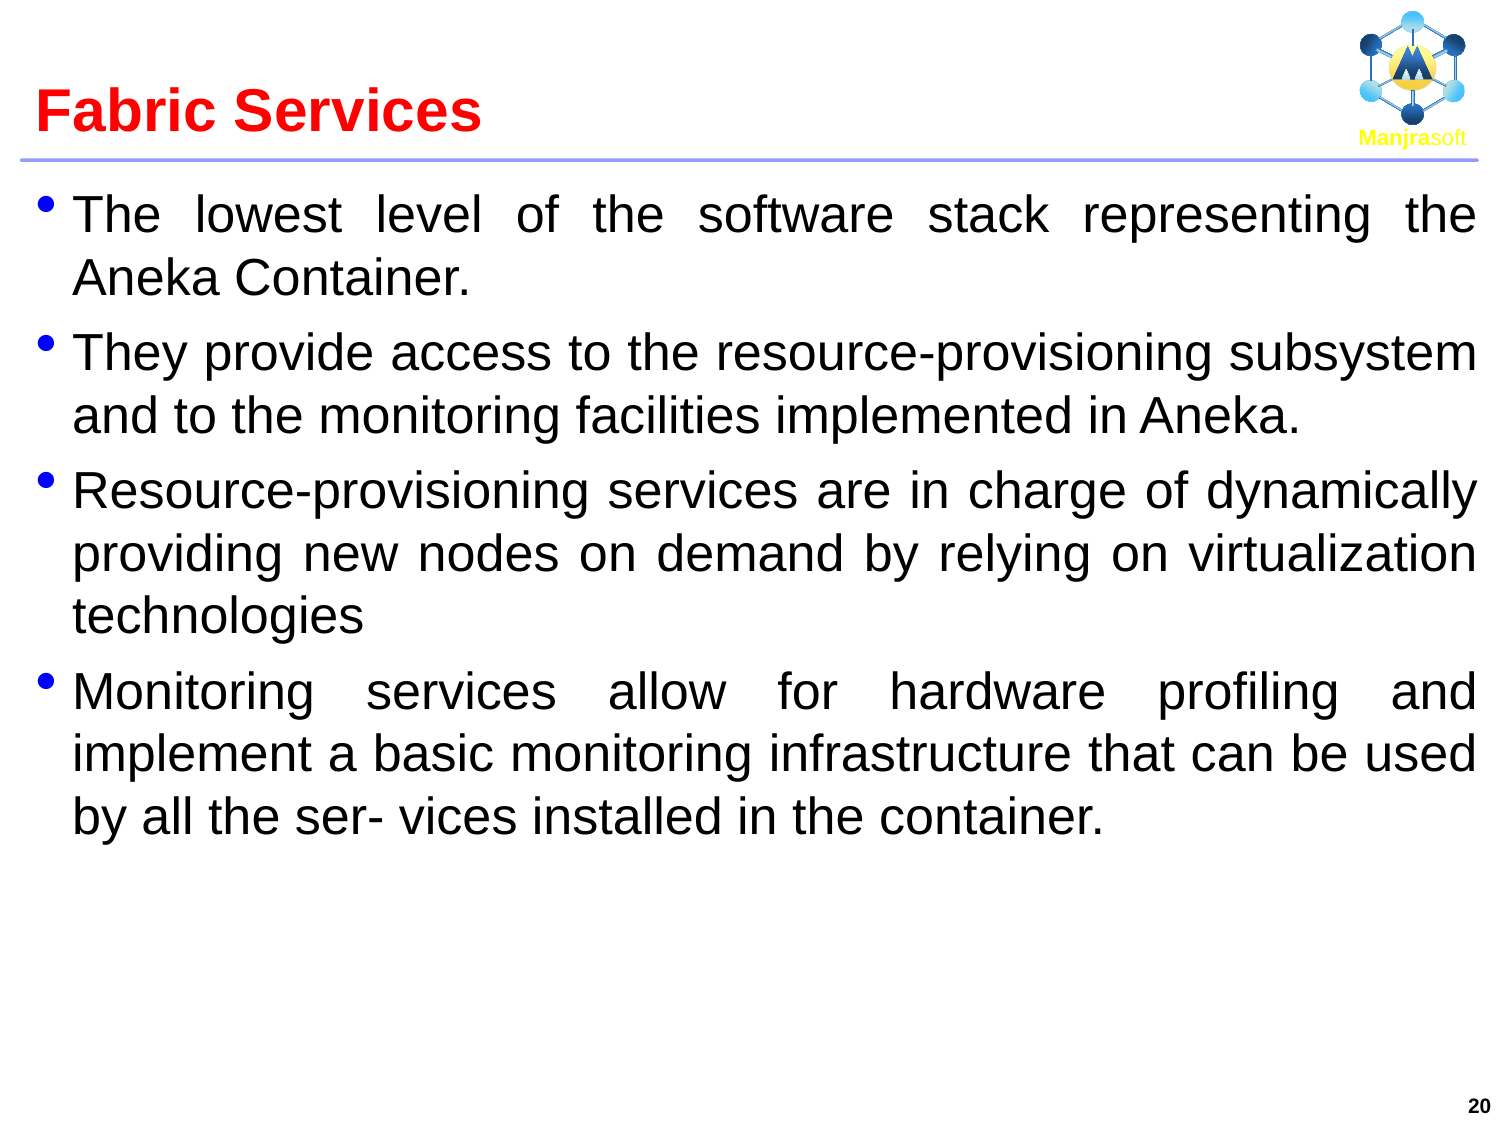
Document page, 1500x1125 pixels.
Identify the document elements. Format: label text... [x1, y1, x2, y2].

list The lowest level of the software stack representing the Aneka Container. They provide access to the resource-provisioning subsystem and to the monitoring facilities implemented in Aneka. Resource-provisioning services are in charge of dynamically providing new nodes on demand by relying on virtualization technologies Monitoring services allow for hardware profiling and implement a basic monitoring infrastructure that can be used by all the ser- vices installed in the container. [26, 176, 1479, 1092]
title Fabric Services [26, 0, 1479, 145]
slide_number 20 [1364, 1093, 1500, 1120]
